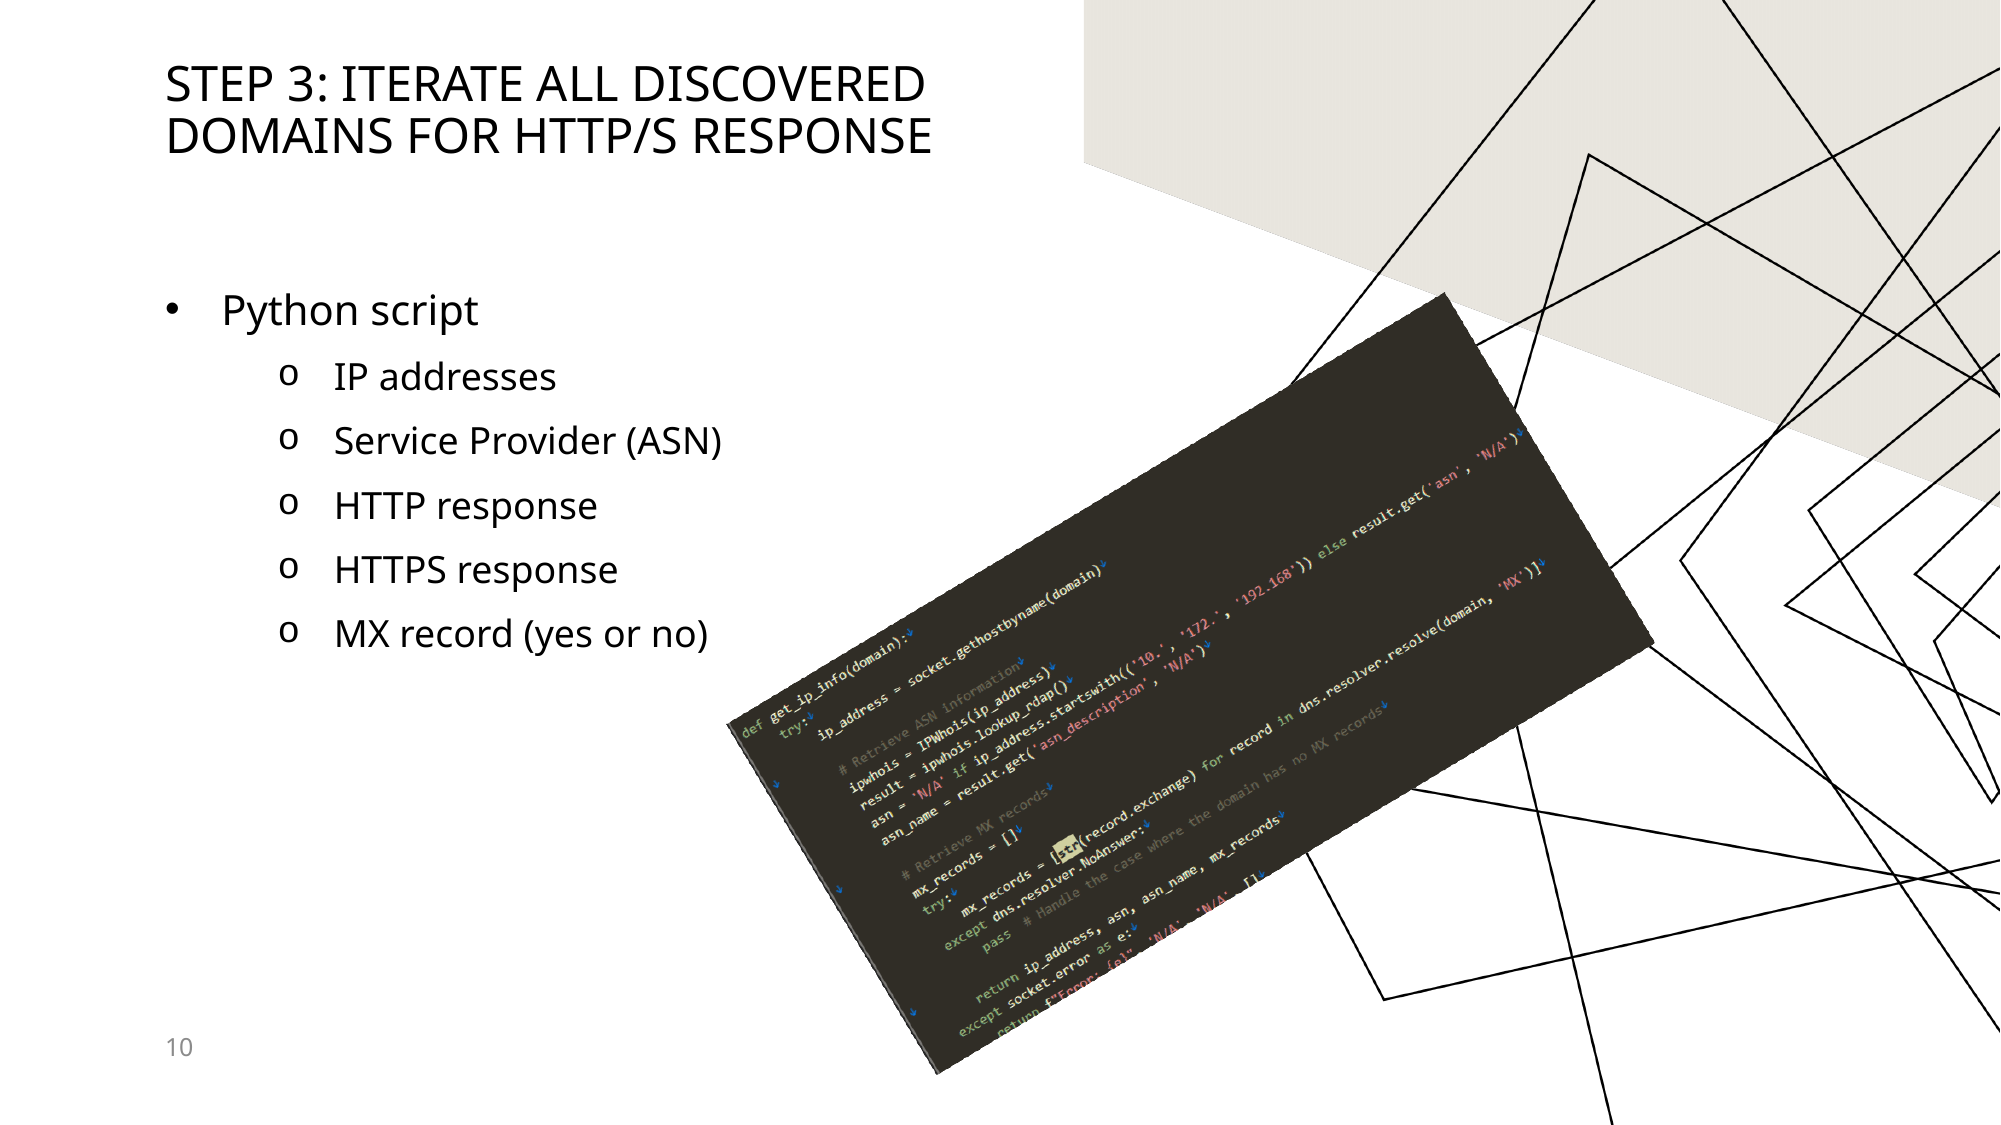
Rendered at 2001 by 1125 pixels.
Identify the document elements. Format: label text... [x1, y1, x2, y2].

title STEP 3: Iterate all discovered domains for http/s response [150, 51, 1746, 172]
list Python script IP addresses Service Provider (ASN) HTTP response HTTPS response MX record (yes or no) [150, 265, 1395, 980]
slide_number 10 [150, 1024, 254, 1074]
picture [727, 0, 2001, 1125]
